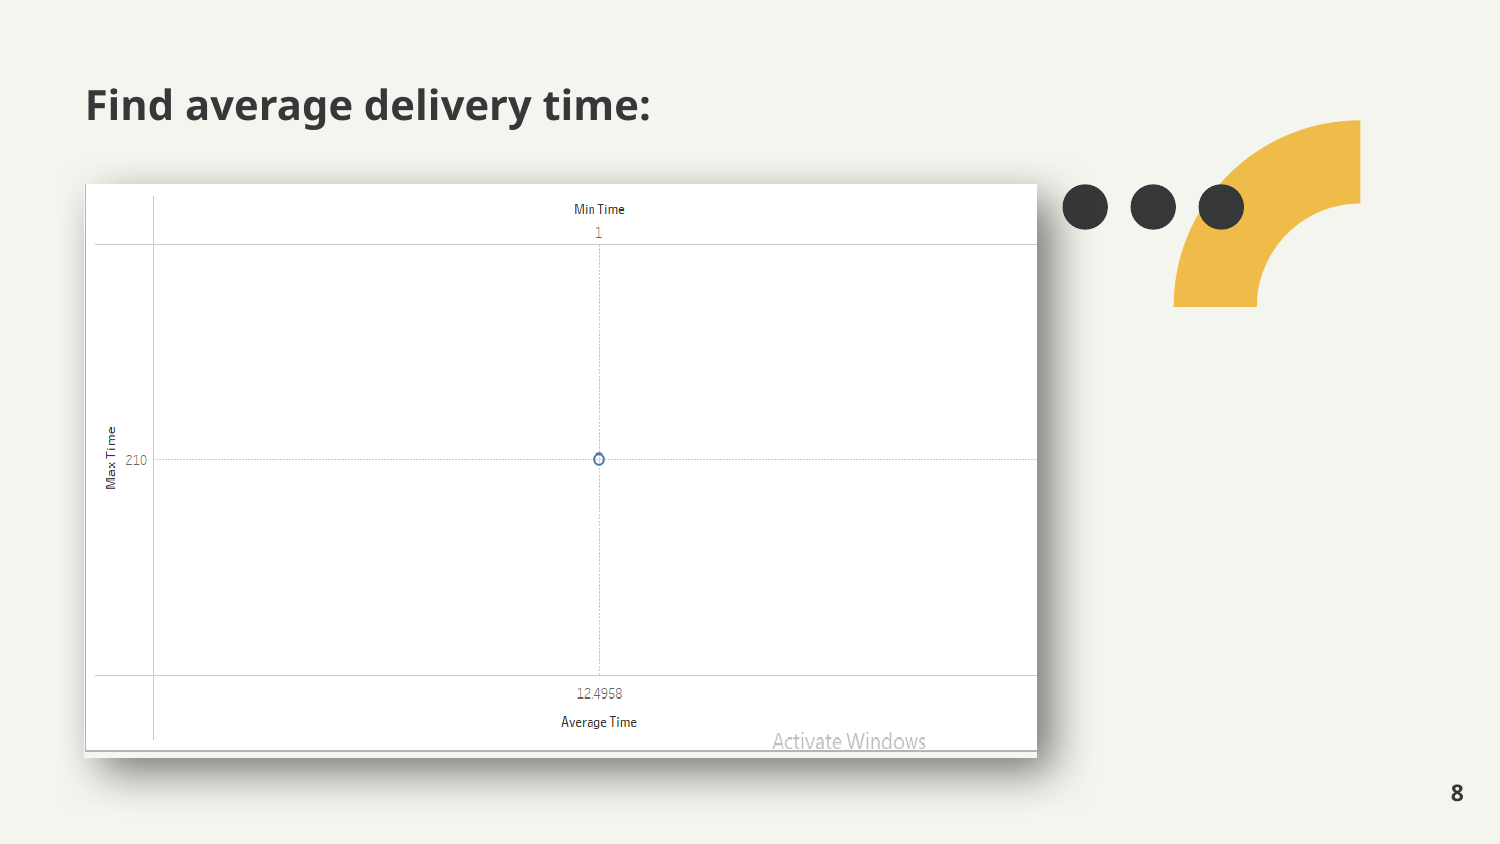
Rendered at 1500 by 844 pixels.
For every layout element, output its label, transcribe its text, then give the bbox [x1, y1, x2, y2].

picture [84, 184, 1037, 758]
title Find average delivery time: [84, 84, 1148, 203]
text_box [1073, 184, 1108, 230]
text_box [1198, 184, 1244, 230]
slide_number 8 [1374, 779, 1464, 809]
text_box [1173, 120, 1361, 307]
text_box [1130, 184, 1176, 230]
